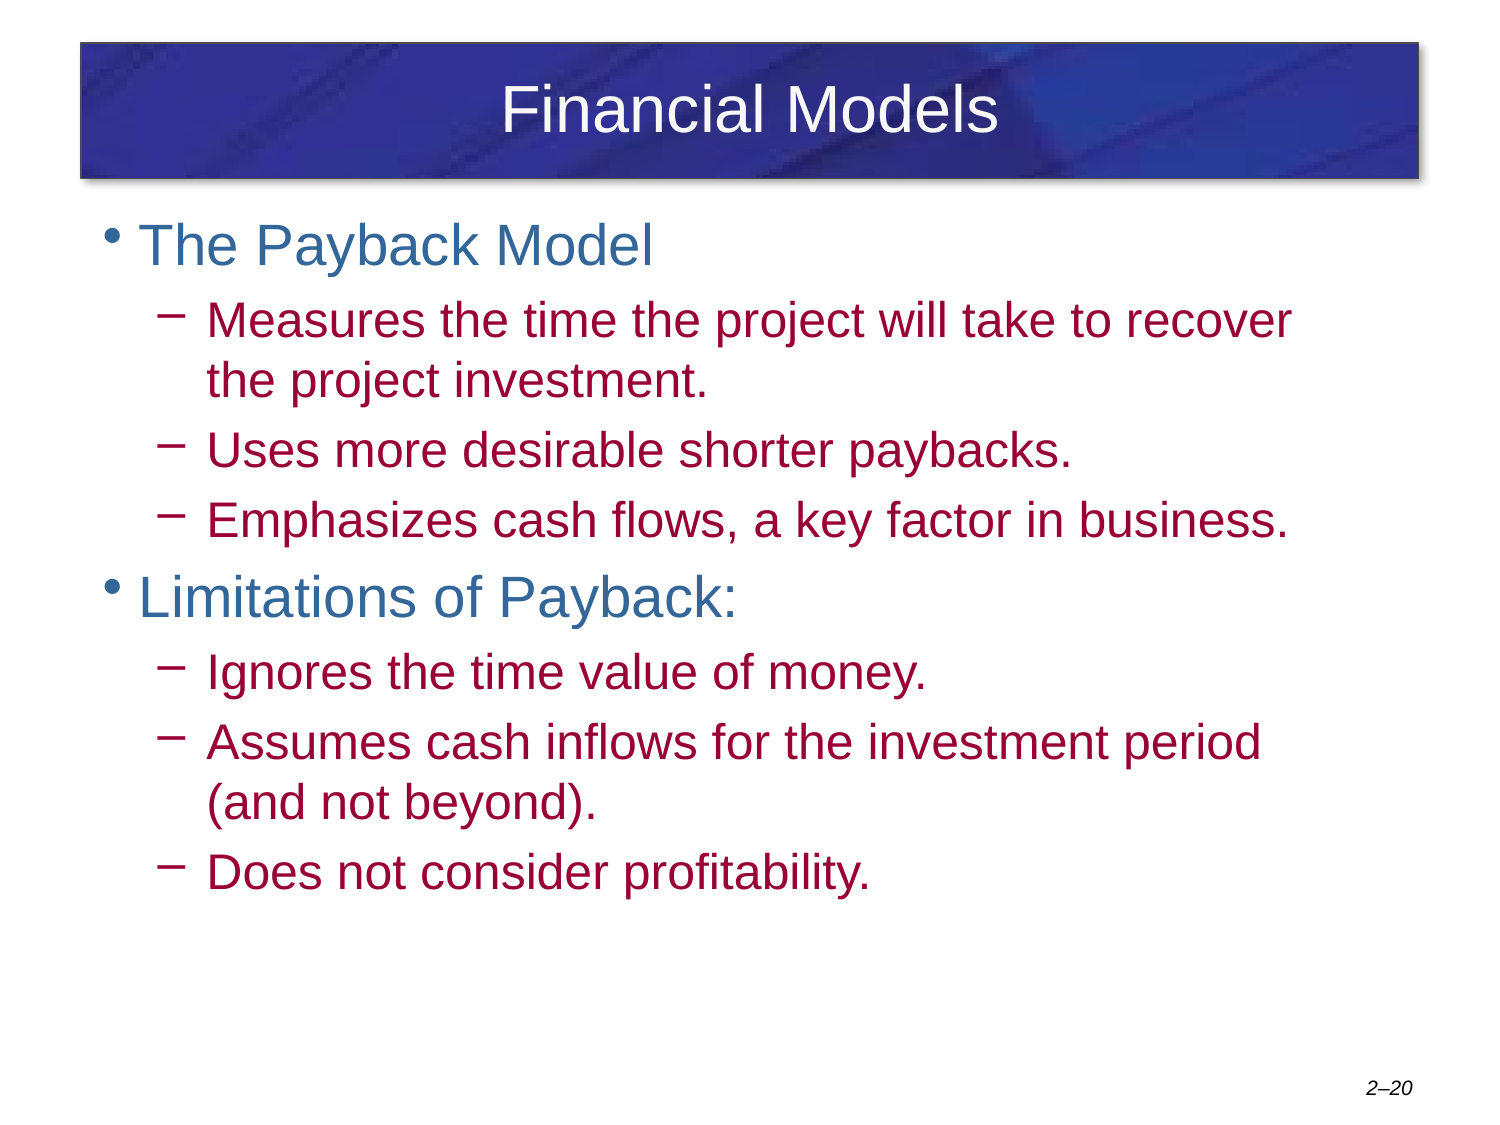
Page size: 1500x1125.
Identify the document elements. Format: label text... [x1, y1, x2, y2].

title Financial Models [80, 42, 1419, 179]
list The Payback Model Measures the time the project will take to recover the project investment. Uses more desirable shorter paybacks. Emphasizes cash flows, a key factor in business. Limitations of Payback: Ignores the time value of money. Assumes cash inflows for the investment period (and not beyond). Does not consider profitability. [87, 200, 1335, 1000]
slide_number 2–20 [1065, 1074, 1413, 1100]
